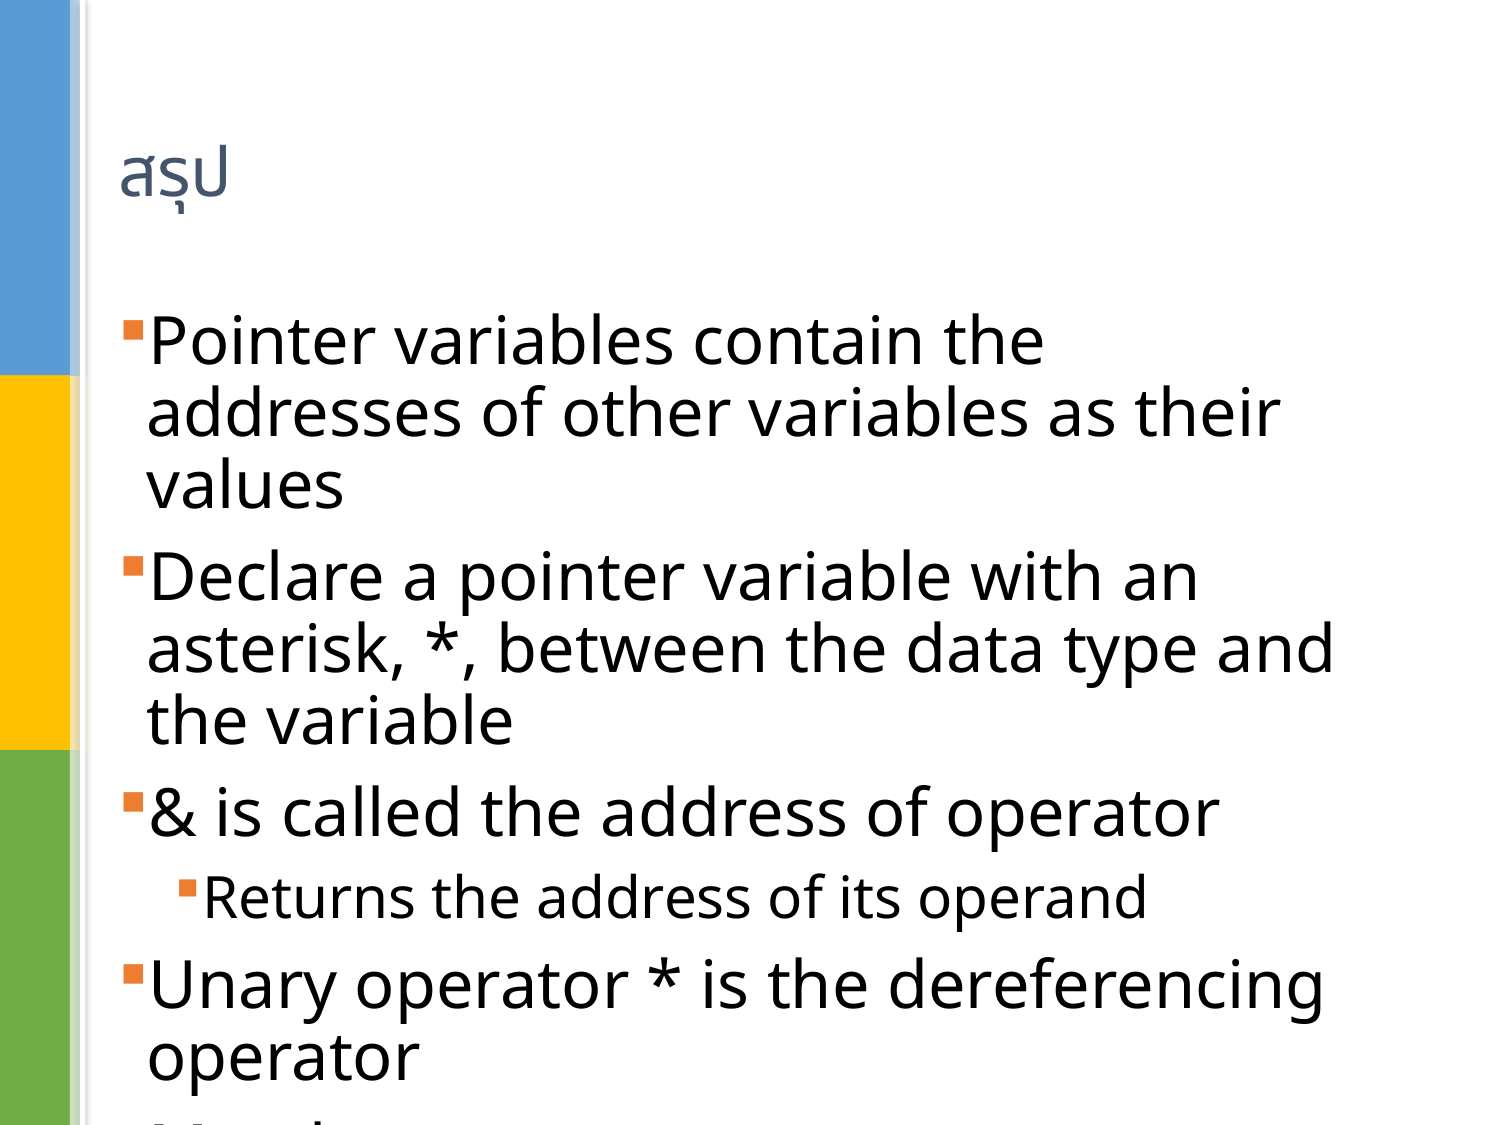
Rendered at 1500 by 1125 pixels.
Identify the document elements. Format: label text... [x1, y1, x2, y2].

title สรุป [103, 59, 1397, 278]
list Pointer variables contain the addresses of other variables as their values Declare a pointer variable with an asterisk, *, between the data type and the variable & is called the address of operator Returns the address of its operand Unary operator * is the dereferencing operator Member access operator, ->, accesses the object component pointed to by a pointer [103, 299, 1397, 1014]
